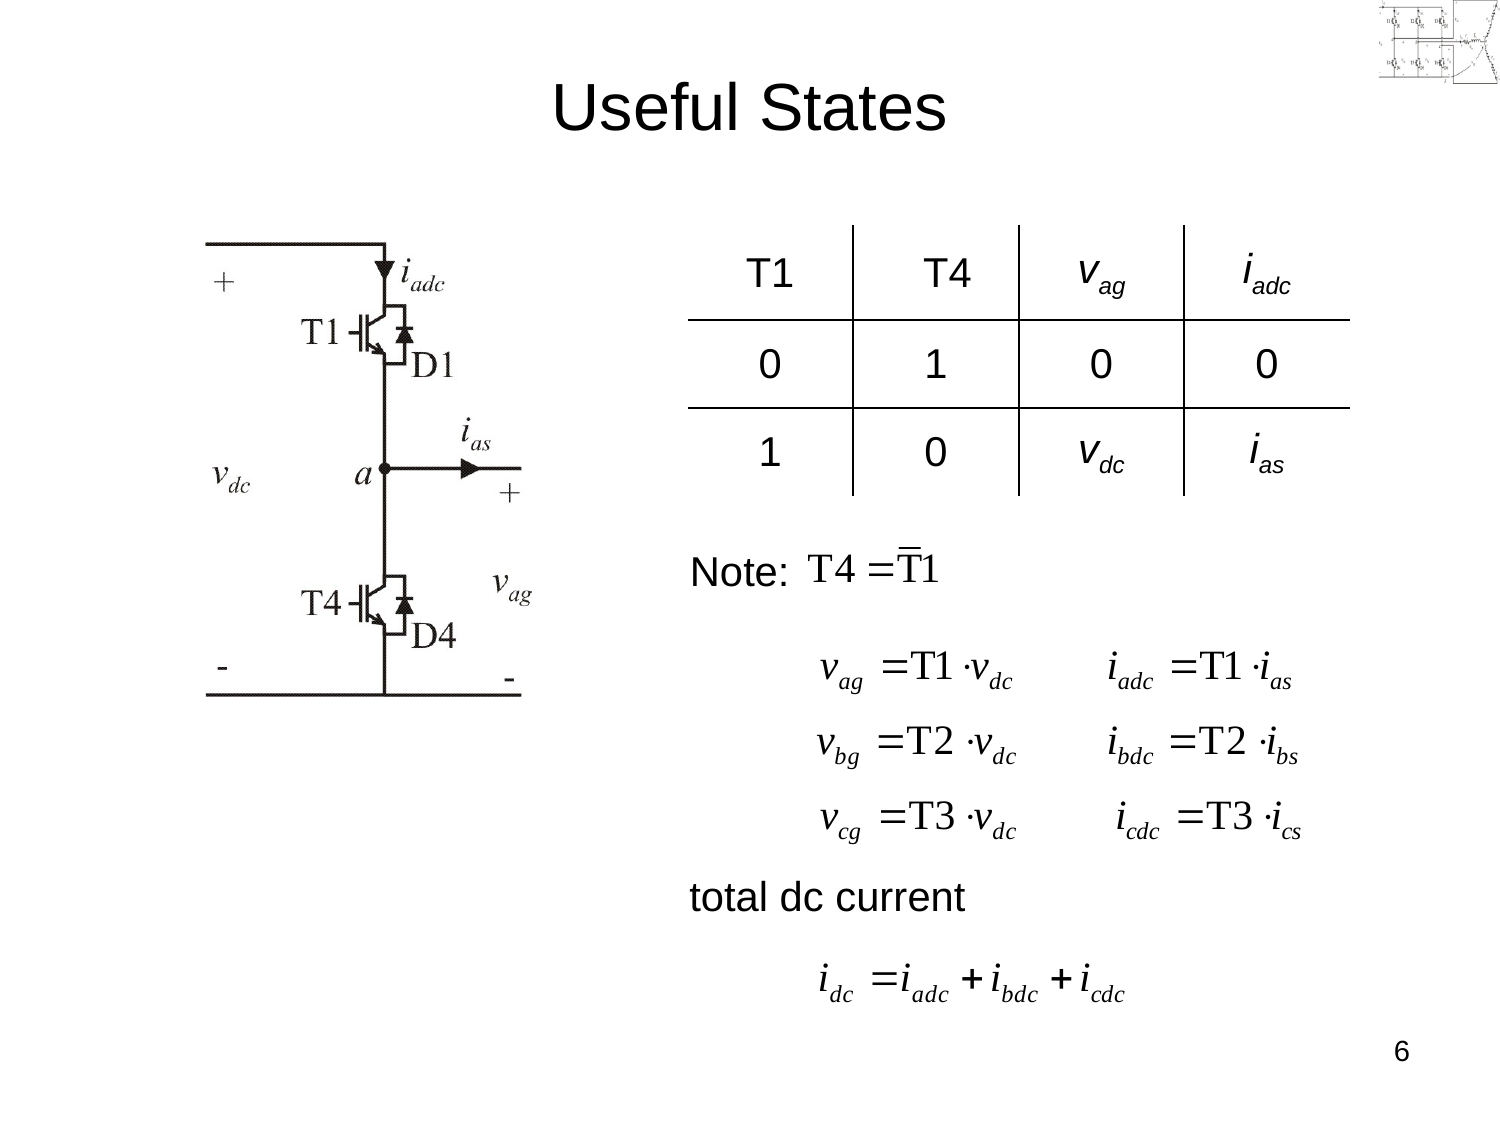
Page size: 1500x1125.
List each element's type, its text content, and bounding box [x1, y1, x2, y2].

title Useful States [74, 44, 1426, 163]
table_header vag [1020, 225, 1183, 319]
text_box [1101, 712, 1307, 776]
table_cell ias [1185, 409, 1350, 496]
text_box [810, 712, 1023, 779]
table_cell 1 [854, 321, 1018, 407]
text_box total dc current [674, 862, 981, 928]
table_cell 0 [688, 321, 852, 407]
table_cell 1 [688, 409, 852, 496]
table_cell 0 [1020, 321, 1183, 407]
table_cell vdc [1020, 409, 1183, 496]
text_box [813, 637, 1020, 704]
table_header iadc [1185, 225, 1350, 319]
table_header T4 [854, 225, 1018, 319]
text_box Note: [675, 537, 805, 603]
table_cell 0 [1185, 321, 1350, 407]
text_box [813, 787, 1023, 854]
slide_number 5 [1074, 1024, 1426, 1103]
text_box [801, 537, 945, 590]
picture [187, 224, 544, 713]
text_box [1378, 0, 1500, 84]
table_header T1 [688, 225, 852, 319]
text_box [1101, 637, 1300, 701]
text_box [1109, 787, 1309, 851]
table_cell 0 [854, 409, 1018, 496]
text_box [812, 949, 1133, 1013]
